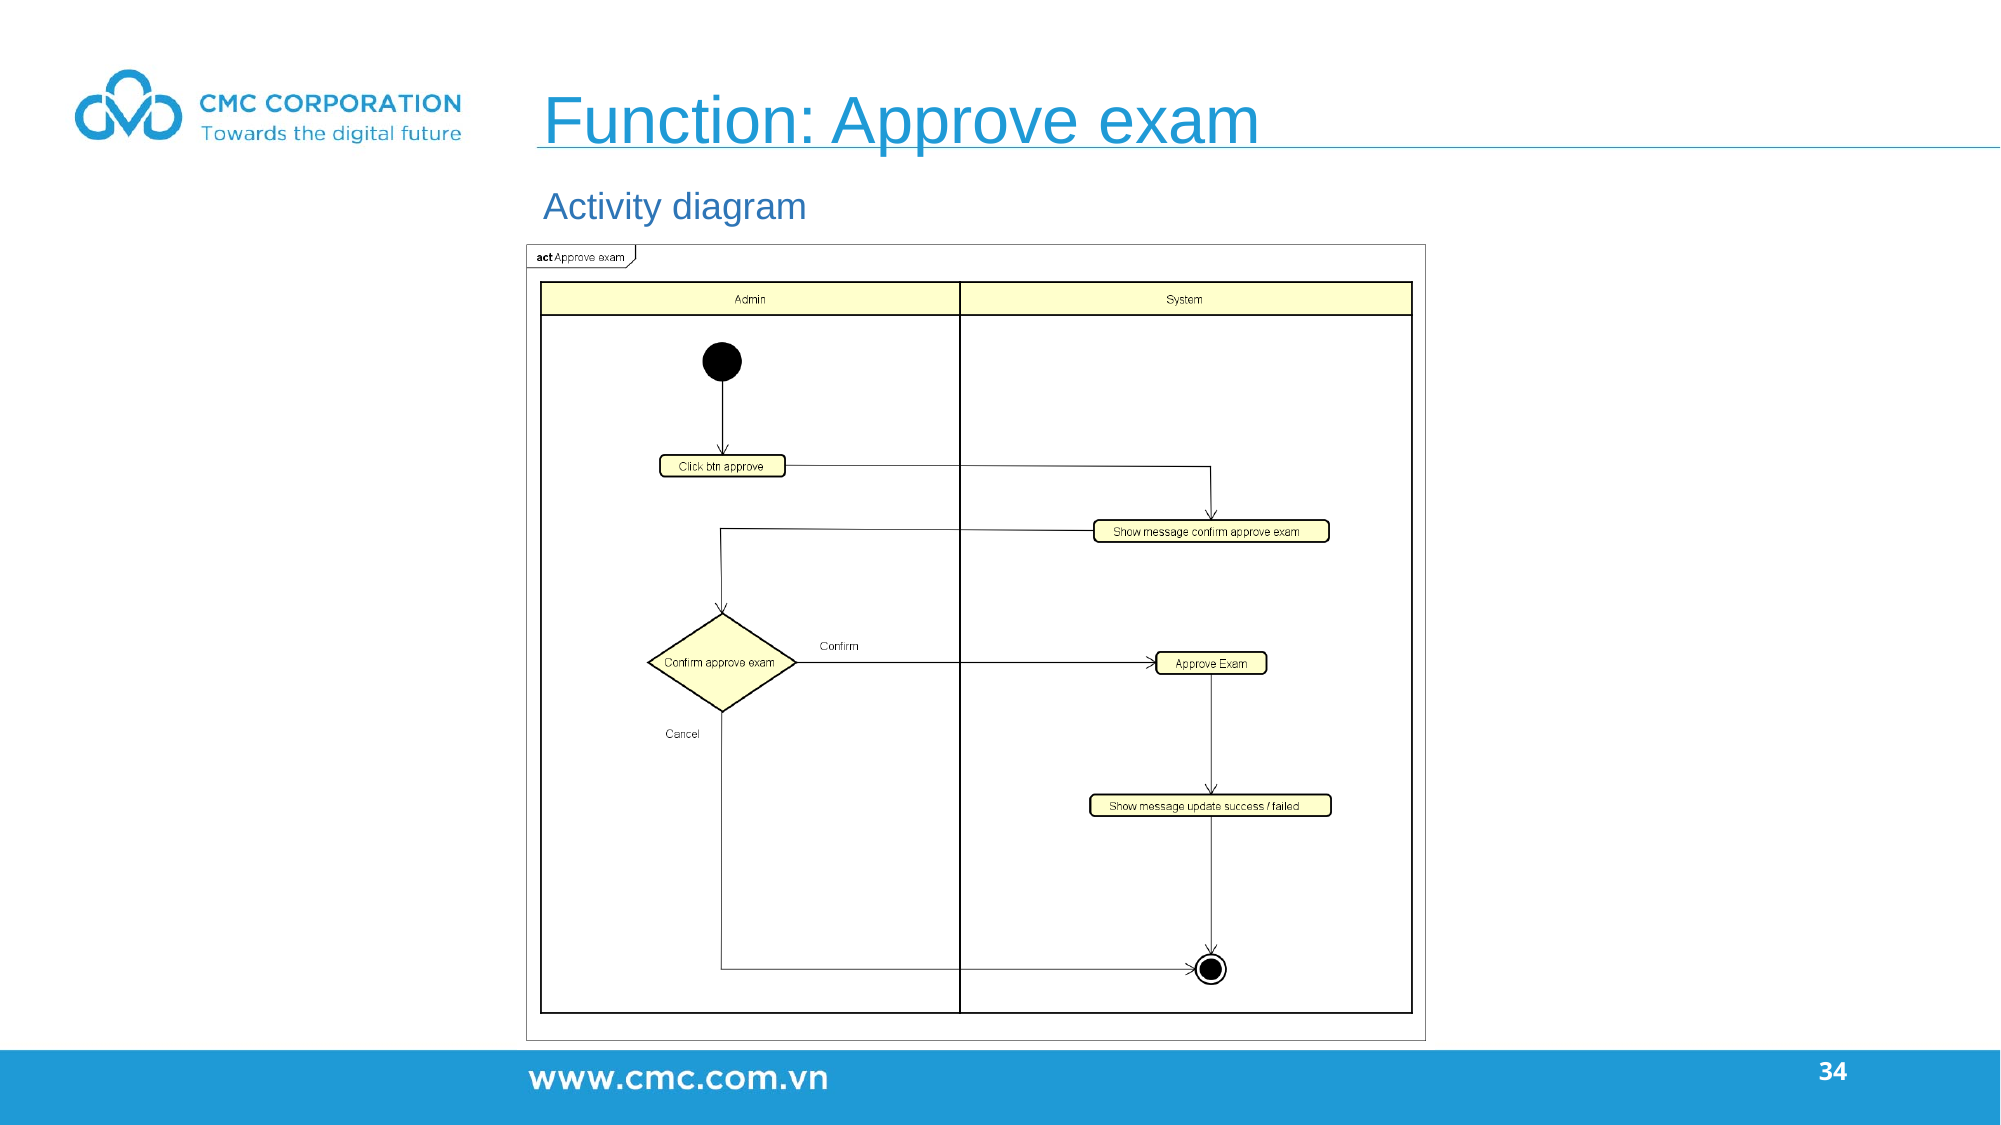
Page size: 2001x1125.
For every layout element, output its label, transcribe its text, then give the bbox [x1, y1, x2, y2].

slide_number 34 [1412, 1042, 1863, 1103]
text_box Function: Approve exam [528, 78, 1879, 175]
text_box Activity diagram [528, 174, 1276, 235]
picture [0, 0, 2001, 1125]
